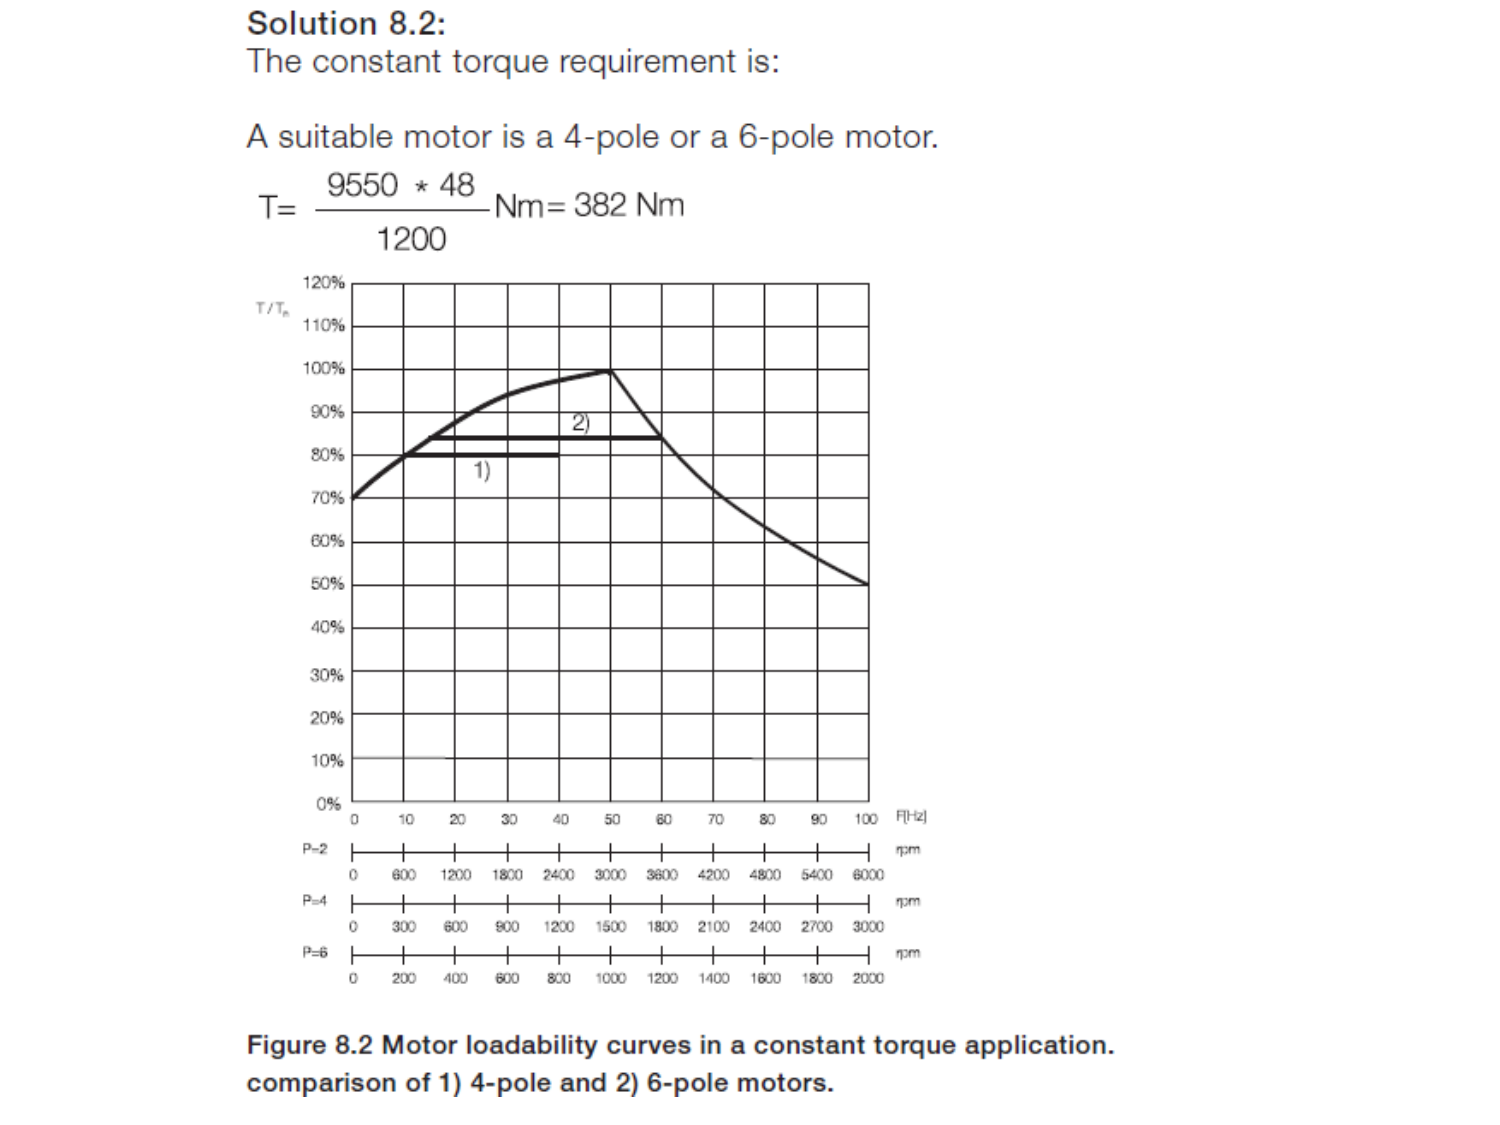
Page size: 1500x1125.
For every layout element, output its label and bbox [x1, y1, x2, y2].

picture [224, 0, 1126, 1097]
